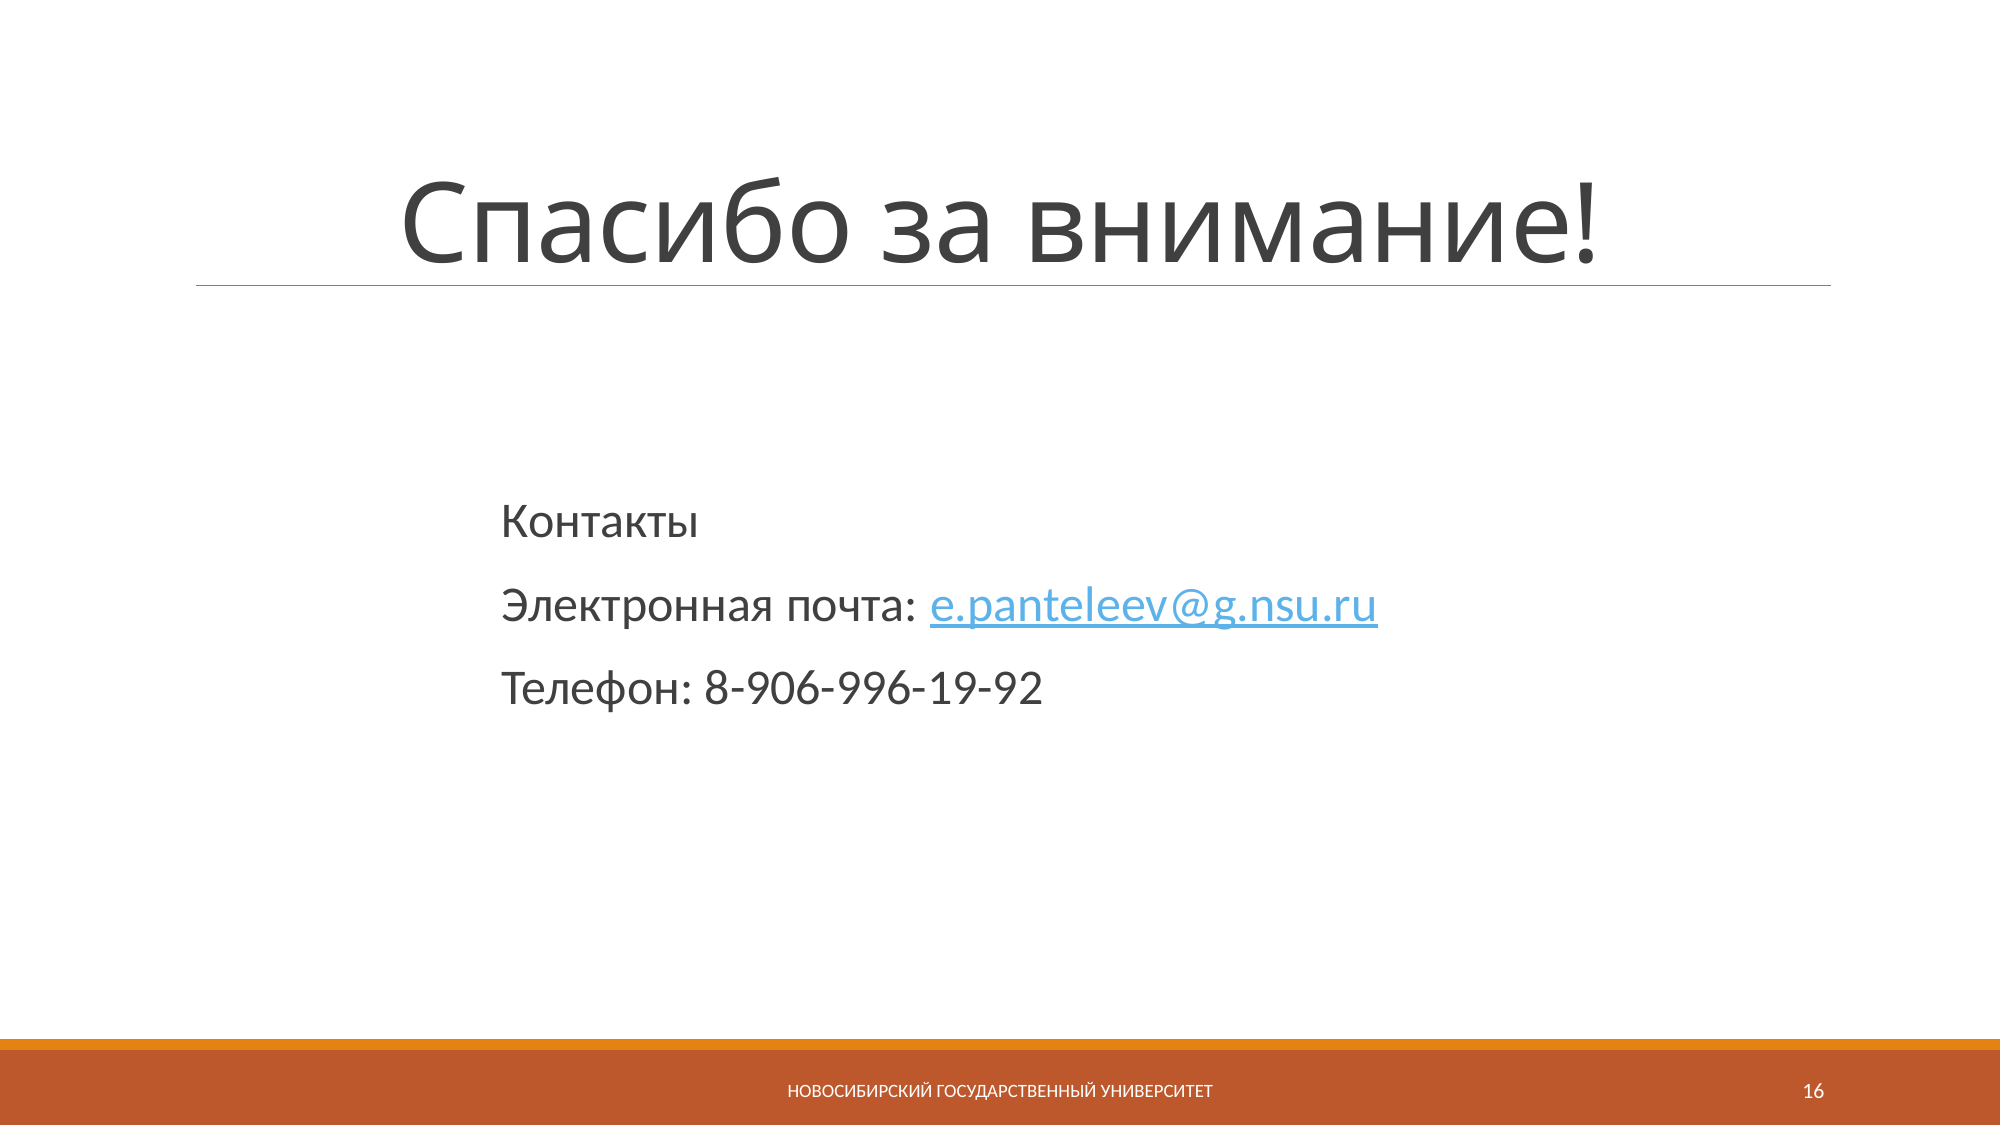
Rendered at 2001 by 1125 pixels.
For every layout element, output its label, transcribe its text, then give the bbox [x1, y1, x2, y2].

footer Новосибирский государственный университет [604, 1059, 1396, 1120]
slide_number 16 [1624, 1059, 1840, 1120]
title Спасибо за внимание! [353, 75, 1648, 293]
list Контакты Электронная почта: e.panteleev@g.nsu.ru Телефон: 8-906-996-19-92 [501, 487, 1499, 730]
